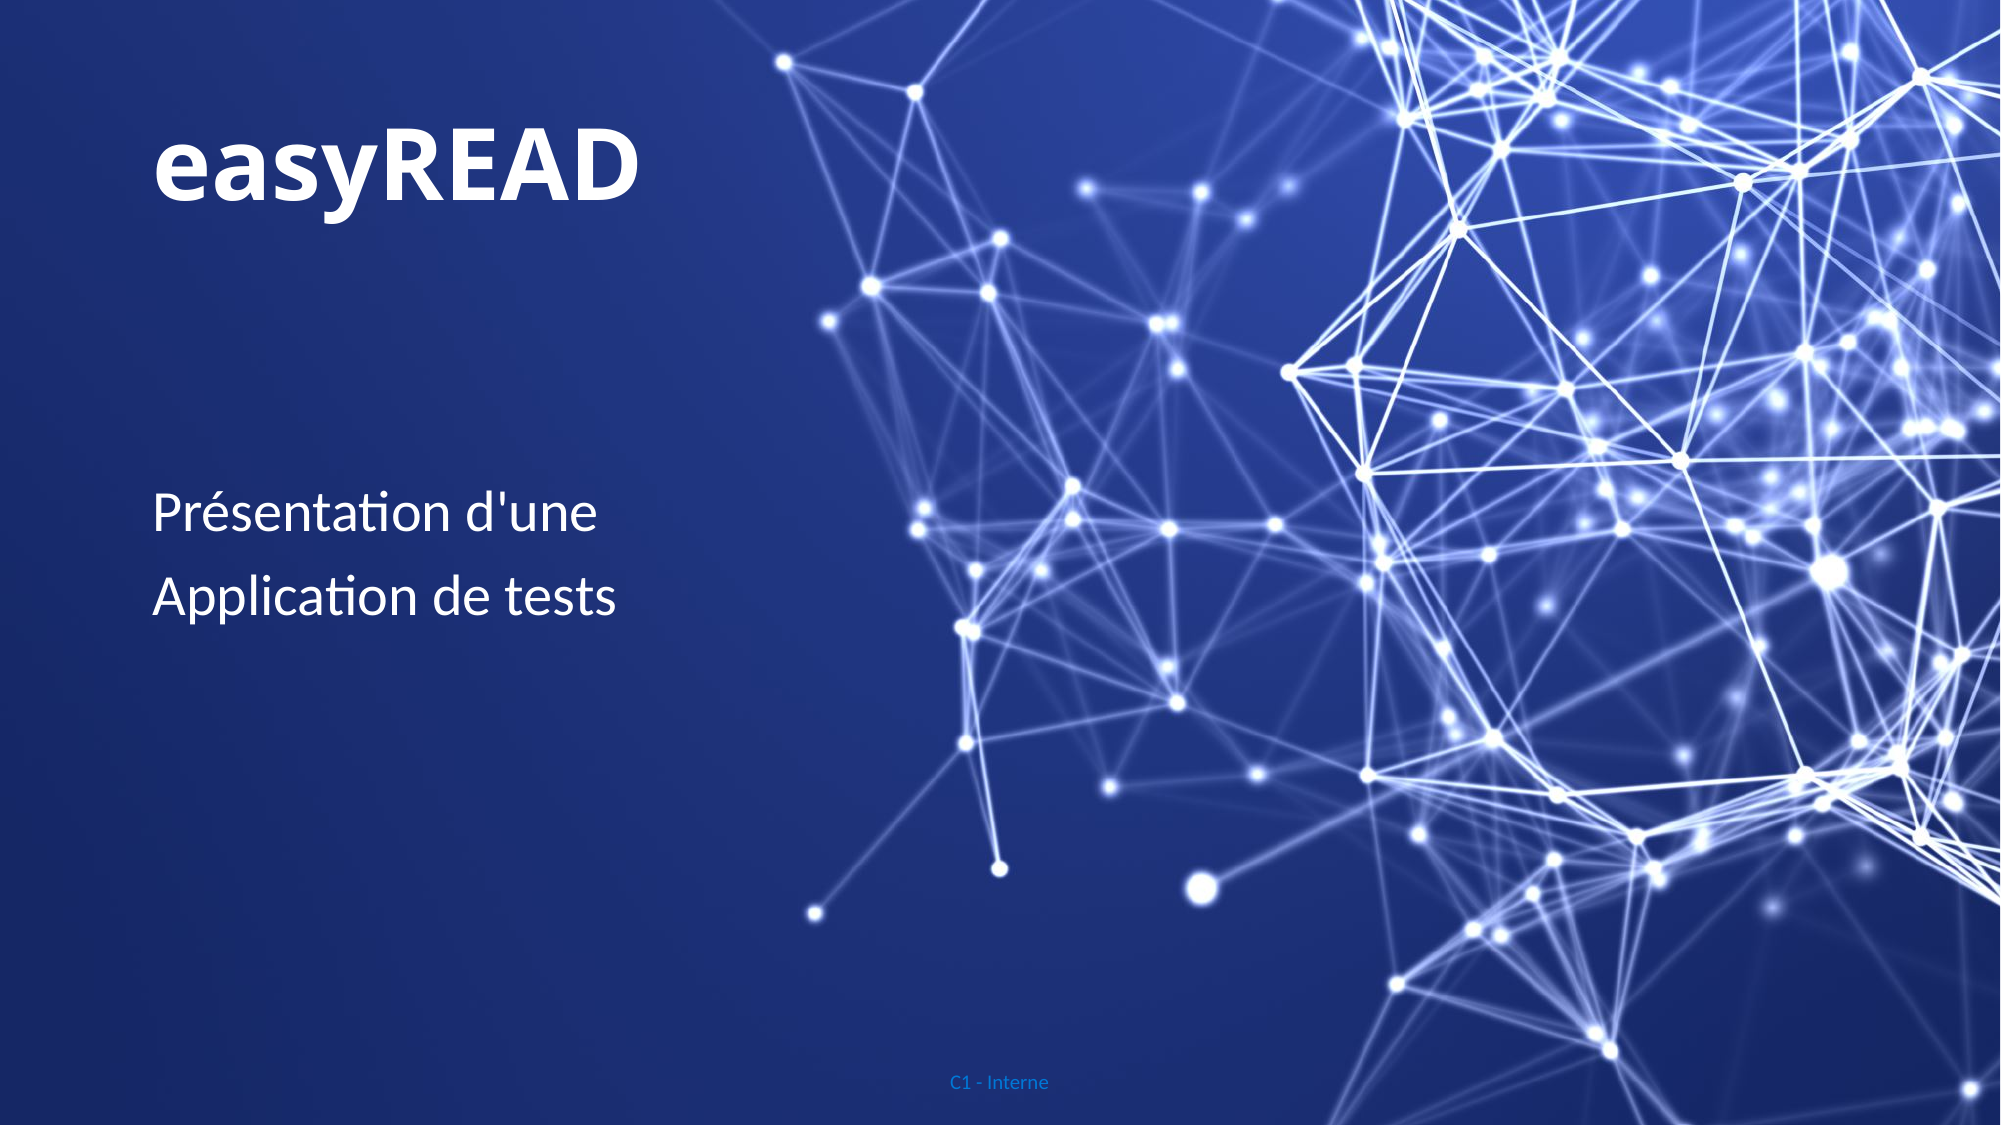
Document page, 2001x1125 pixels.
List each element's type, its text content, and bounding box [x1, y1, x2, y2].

picture [0, 0, 2001, 1125]
title easyREAD [137, 59, 1863, 278]
list Présentation d'une Application de tests [137, 299, 1863, 1014]
